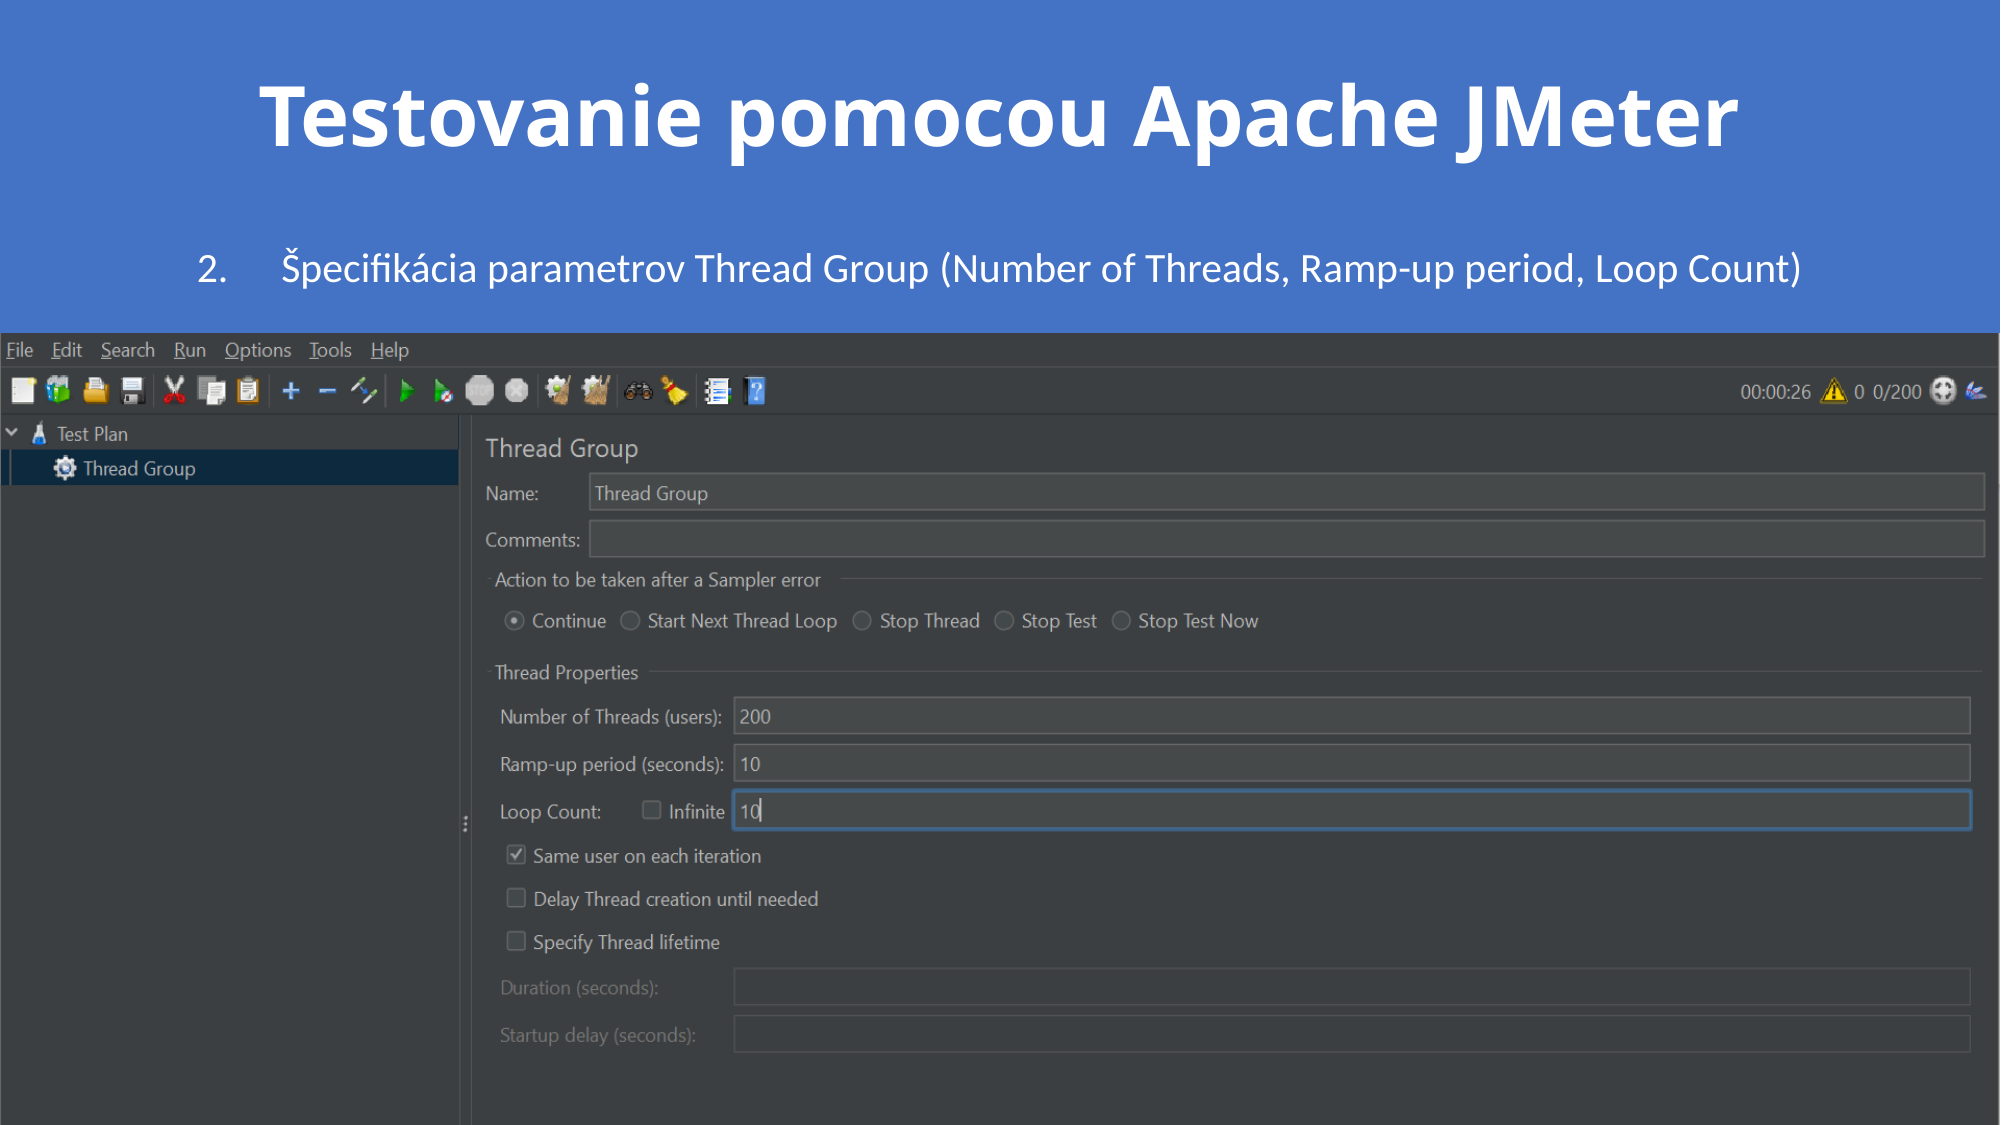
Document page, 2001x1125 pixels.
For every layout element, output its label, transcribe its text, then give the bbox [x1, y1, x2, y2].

title Testovanie pomocou Apache JMeter [165, 28, 1835, 211]
list Špecifikácia parametrov Thread Group (Number of Threads, Ramp-up period, Loop Count) [165, 239, 1835, 333]
picture [0, 333, 2000, 1125]
text_box [0, 0, 2000, 333]
